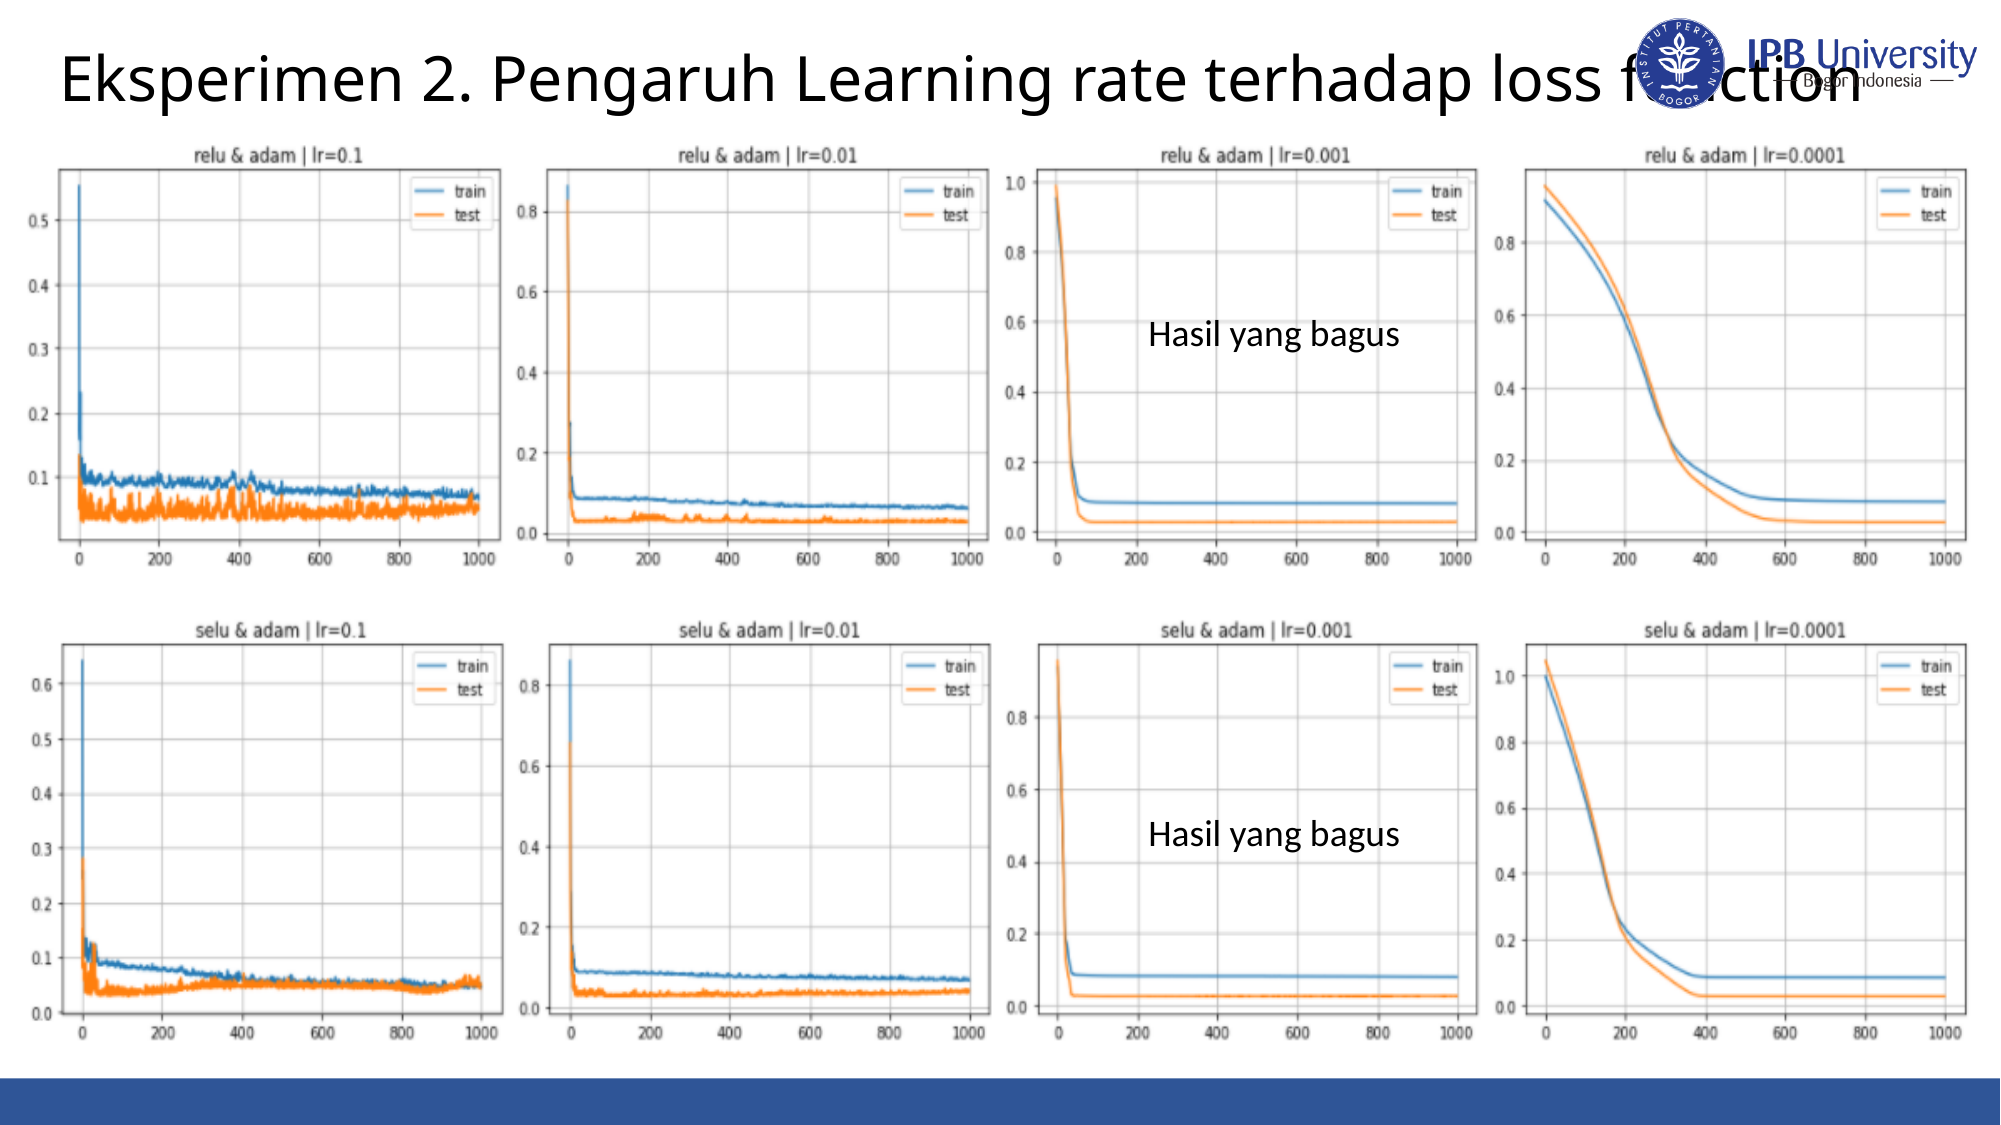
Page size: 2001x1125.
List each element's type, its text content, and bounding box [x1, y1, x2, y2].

picture [23, 144, 1977, 581]
picture [23, 615, 1977, 1052]
text_box [0, 1077, 2000, 1125]
title Eksperimen 2. Pengaruh Learning rate terhadap loss function [44, 19, 1977, 144]
picture [1635, 18, 1977, 109]
